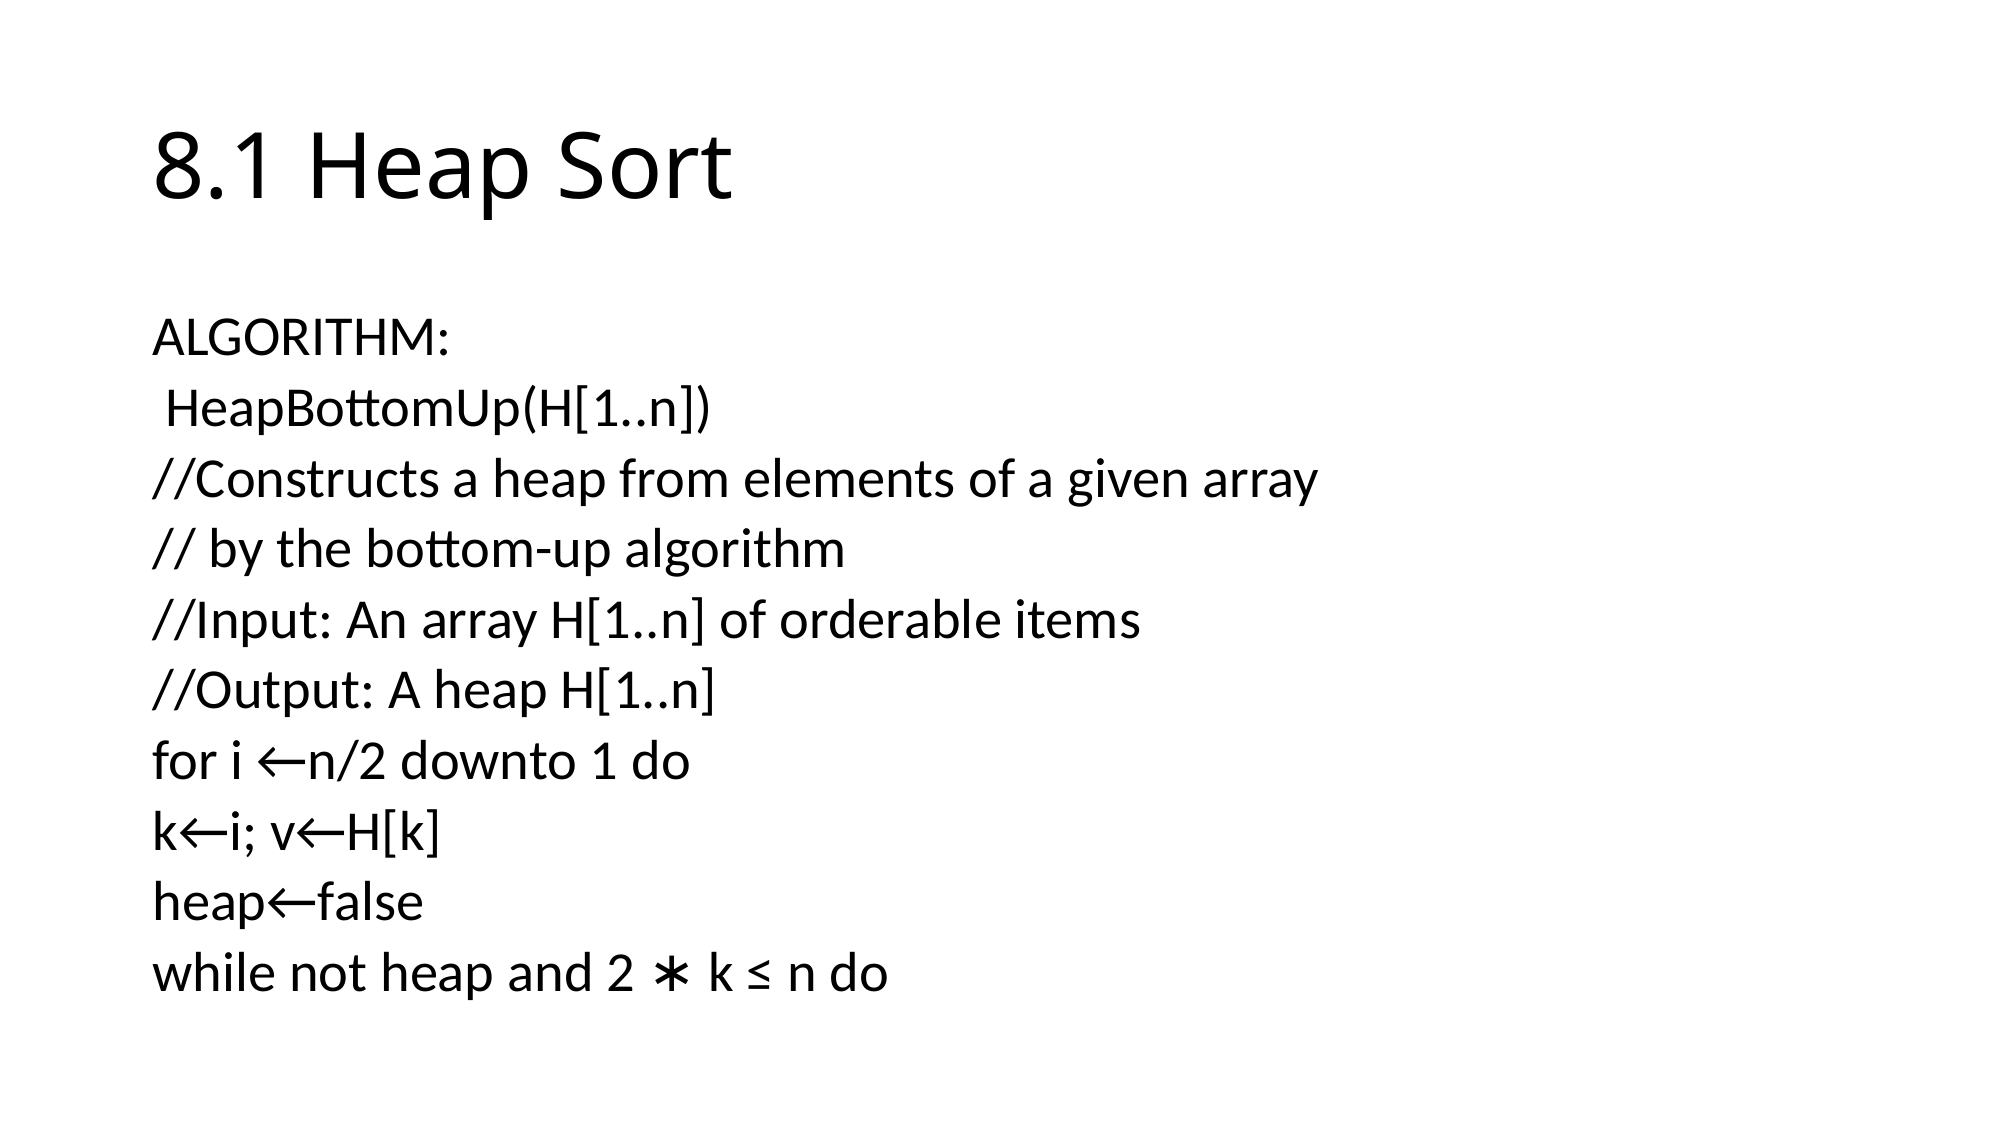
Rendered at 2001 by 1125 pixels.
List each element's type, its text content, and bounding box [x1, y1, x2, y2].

list ALGORITHM: HeapBottomUp(H[1..n]) //Constructs a heap from elements of a given array // by the bottom-up algorithm //Input: An array H[1..n] of orderable items //Output: A heap H[1..n] for i ←n/2 downto 1 do k←i; v←H[k] heap←false while not heap and 2 ∗ k ≤ n do [137, 299, 1863, 1014]
title 8.1 Heap Sort [137, 59, 1863, 278]
